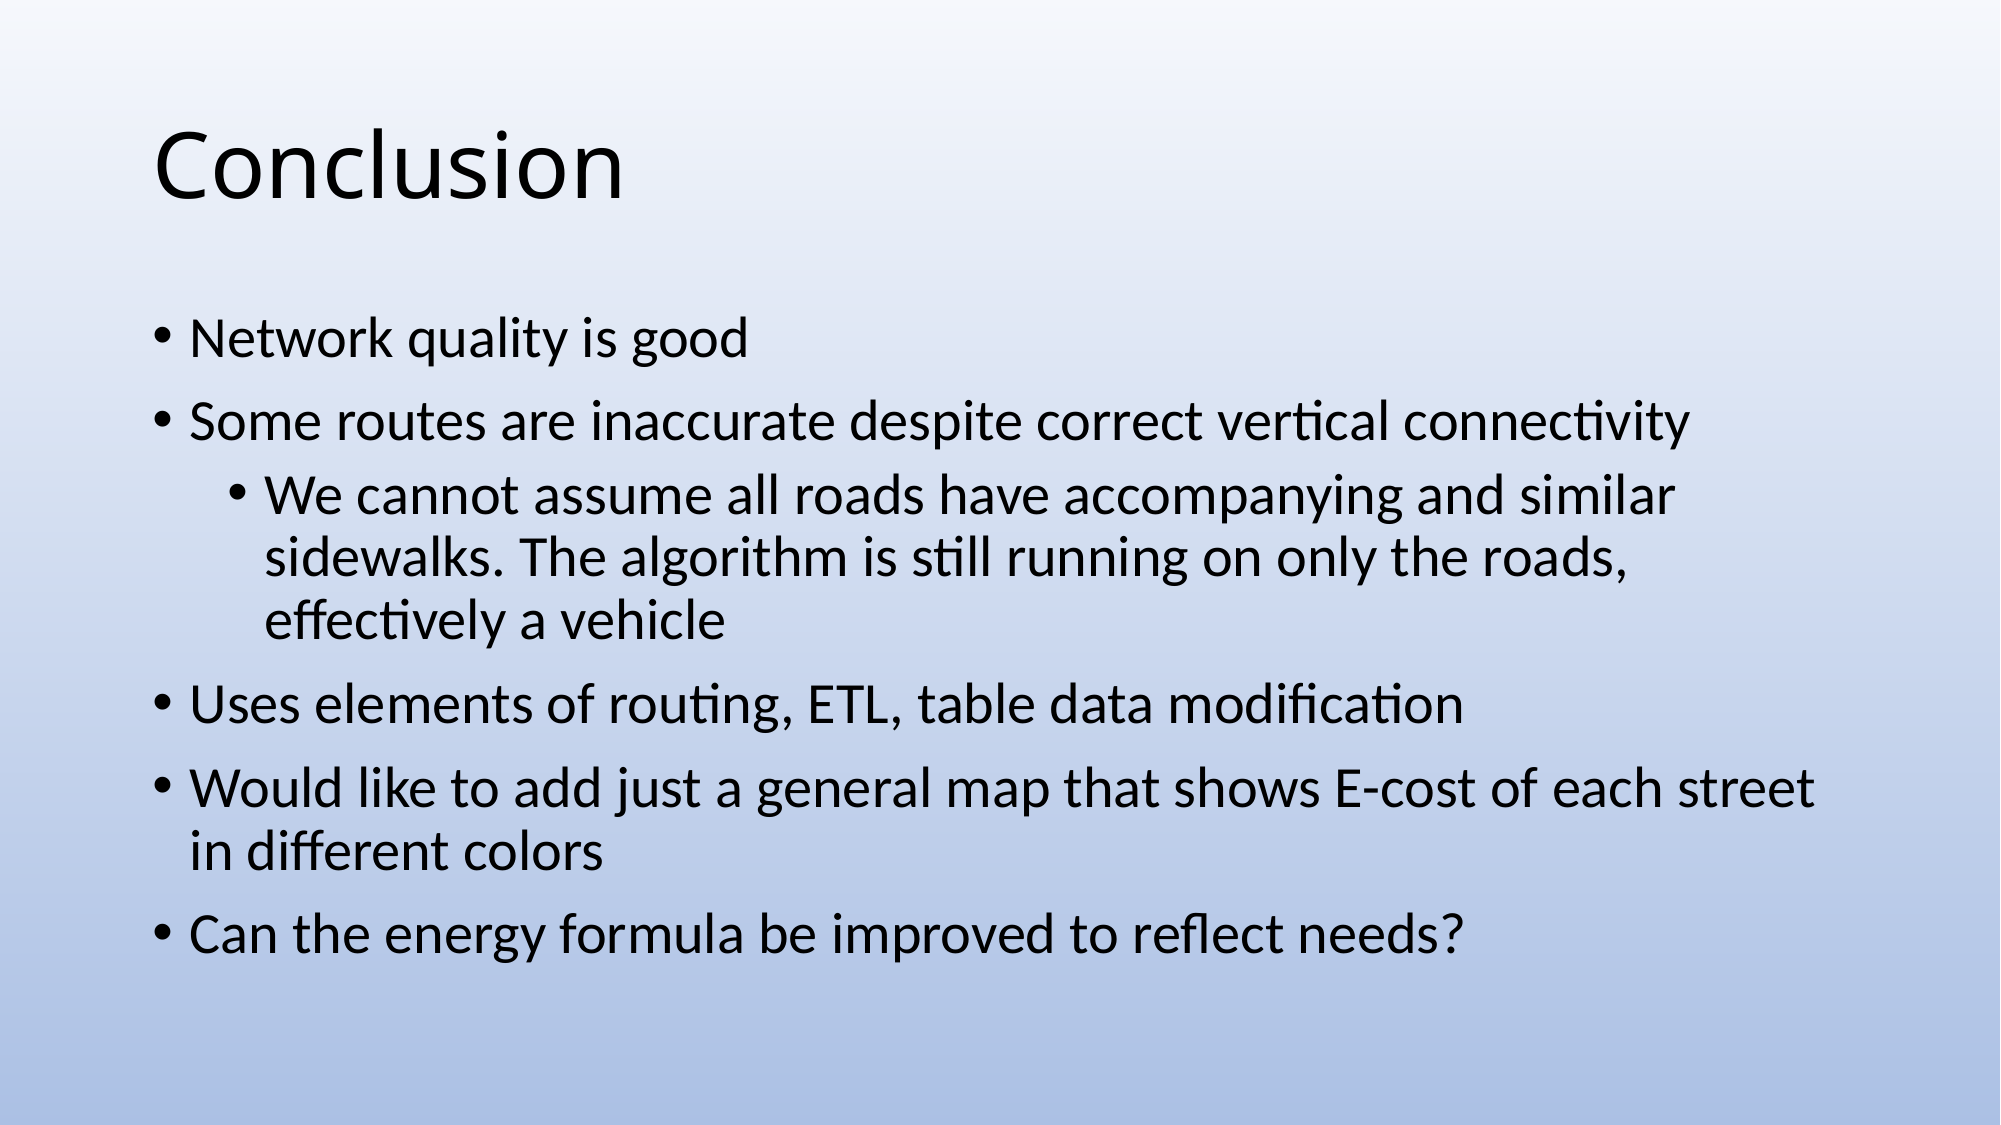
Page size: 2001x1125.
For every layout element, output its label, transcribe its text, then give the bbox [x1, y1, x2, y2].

title Conclusion [137, 59, 1863, 278]
list Network quality is good Some routes are inaccurate despite correct vertical connectivity We cannot assume all roads have accompanying and similar sidewalks. The algorithm is still running on only the roads, effectively a vehicle Uses elements of routing, ETL, table data modification Would like to add just a general map that shows E-cost of each street in different colors Can the energy formula be improved to reflect needs? [137, 299, 1863, 1014]
